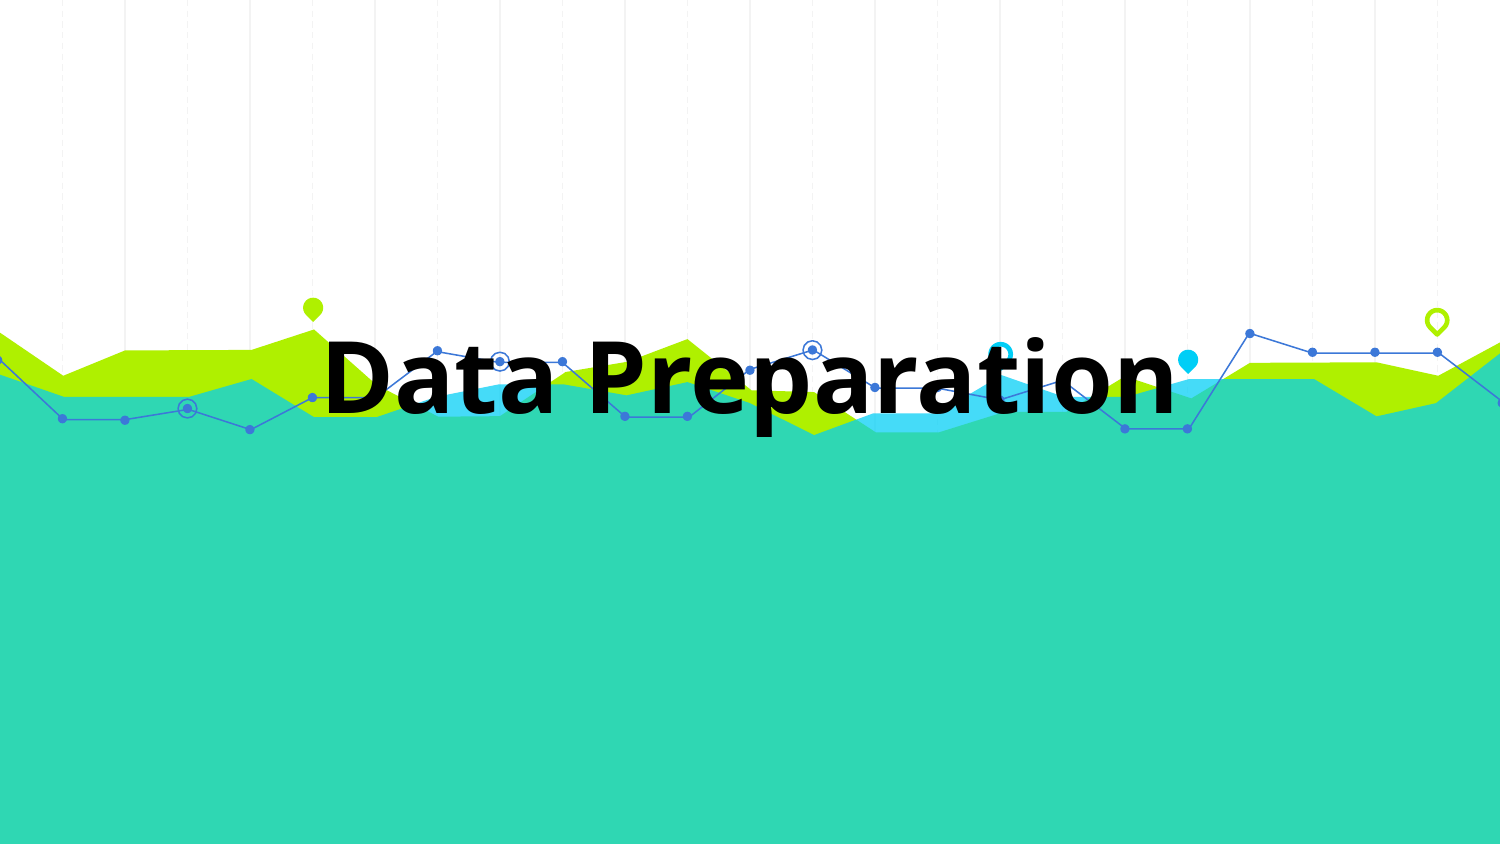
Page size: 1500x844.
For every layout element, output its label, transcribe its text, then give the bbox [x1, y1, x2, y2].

title Data Preparation [0, 278, 1500, 469]
